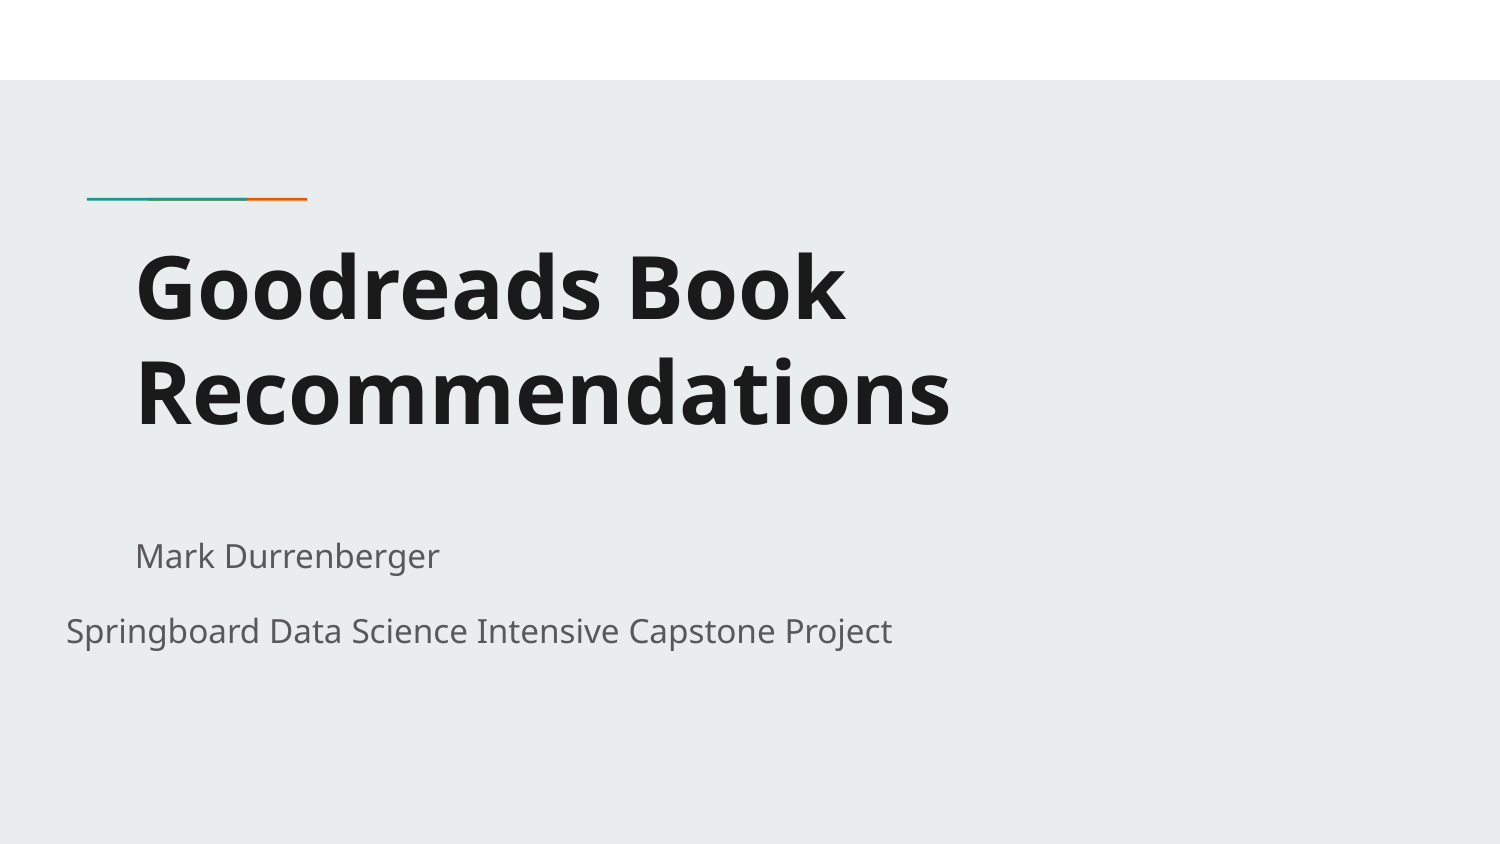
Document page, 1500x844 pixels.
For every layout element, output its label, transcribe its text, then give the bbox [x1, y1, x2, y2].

subtitle Springboard Data Science Intensive Capstone Project [51, 594, 1449, 725]
title Goodreads Book Recommendations [119, 216, 1381, 490]
subtitle Mark Durrenberger [119, 520, 1381, 594]
